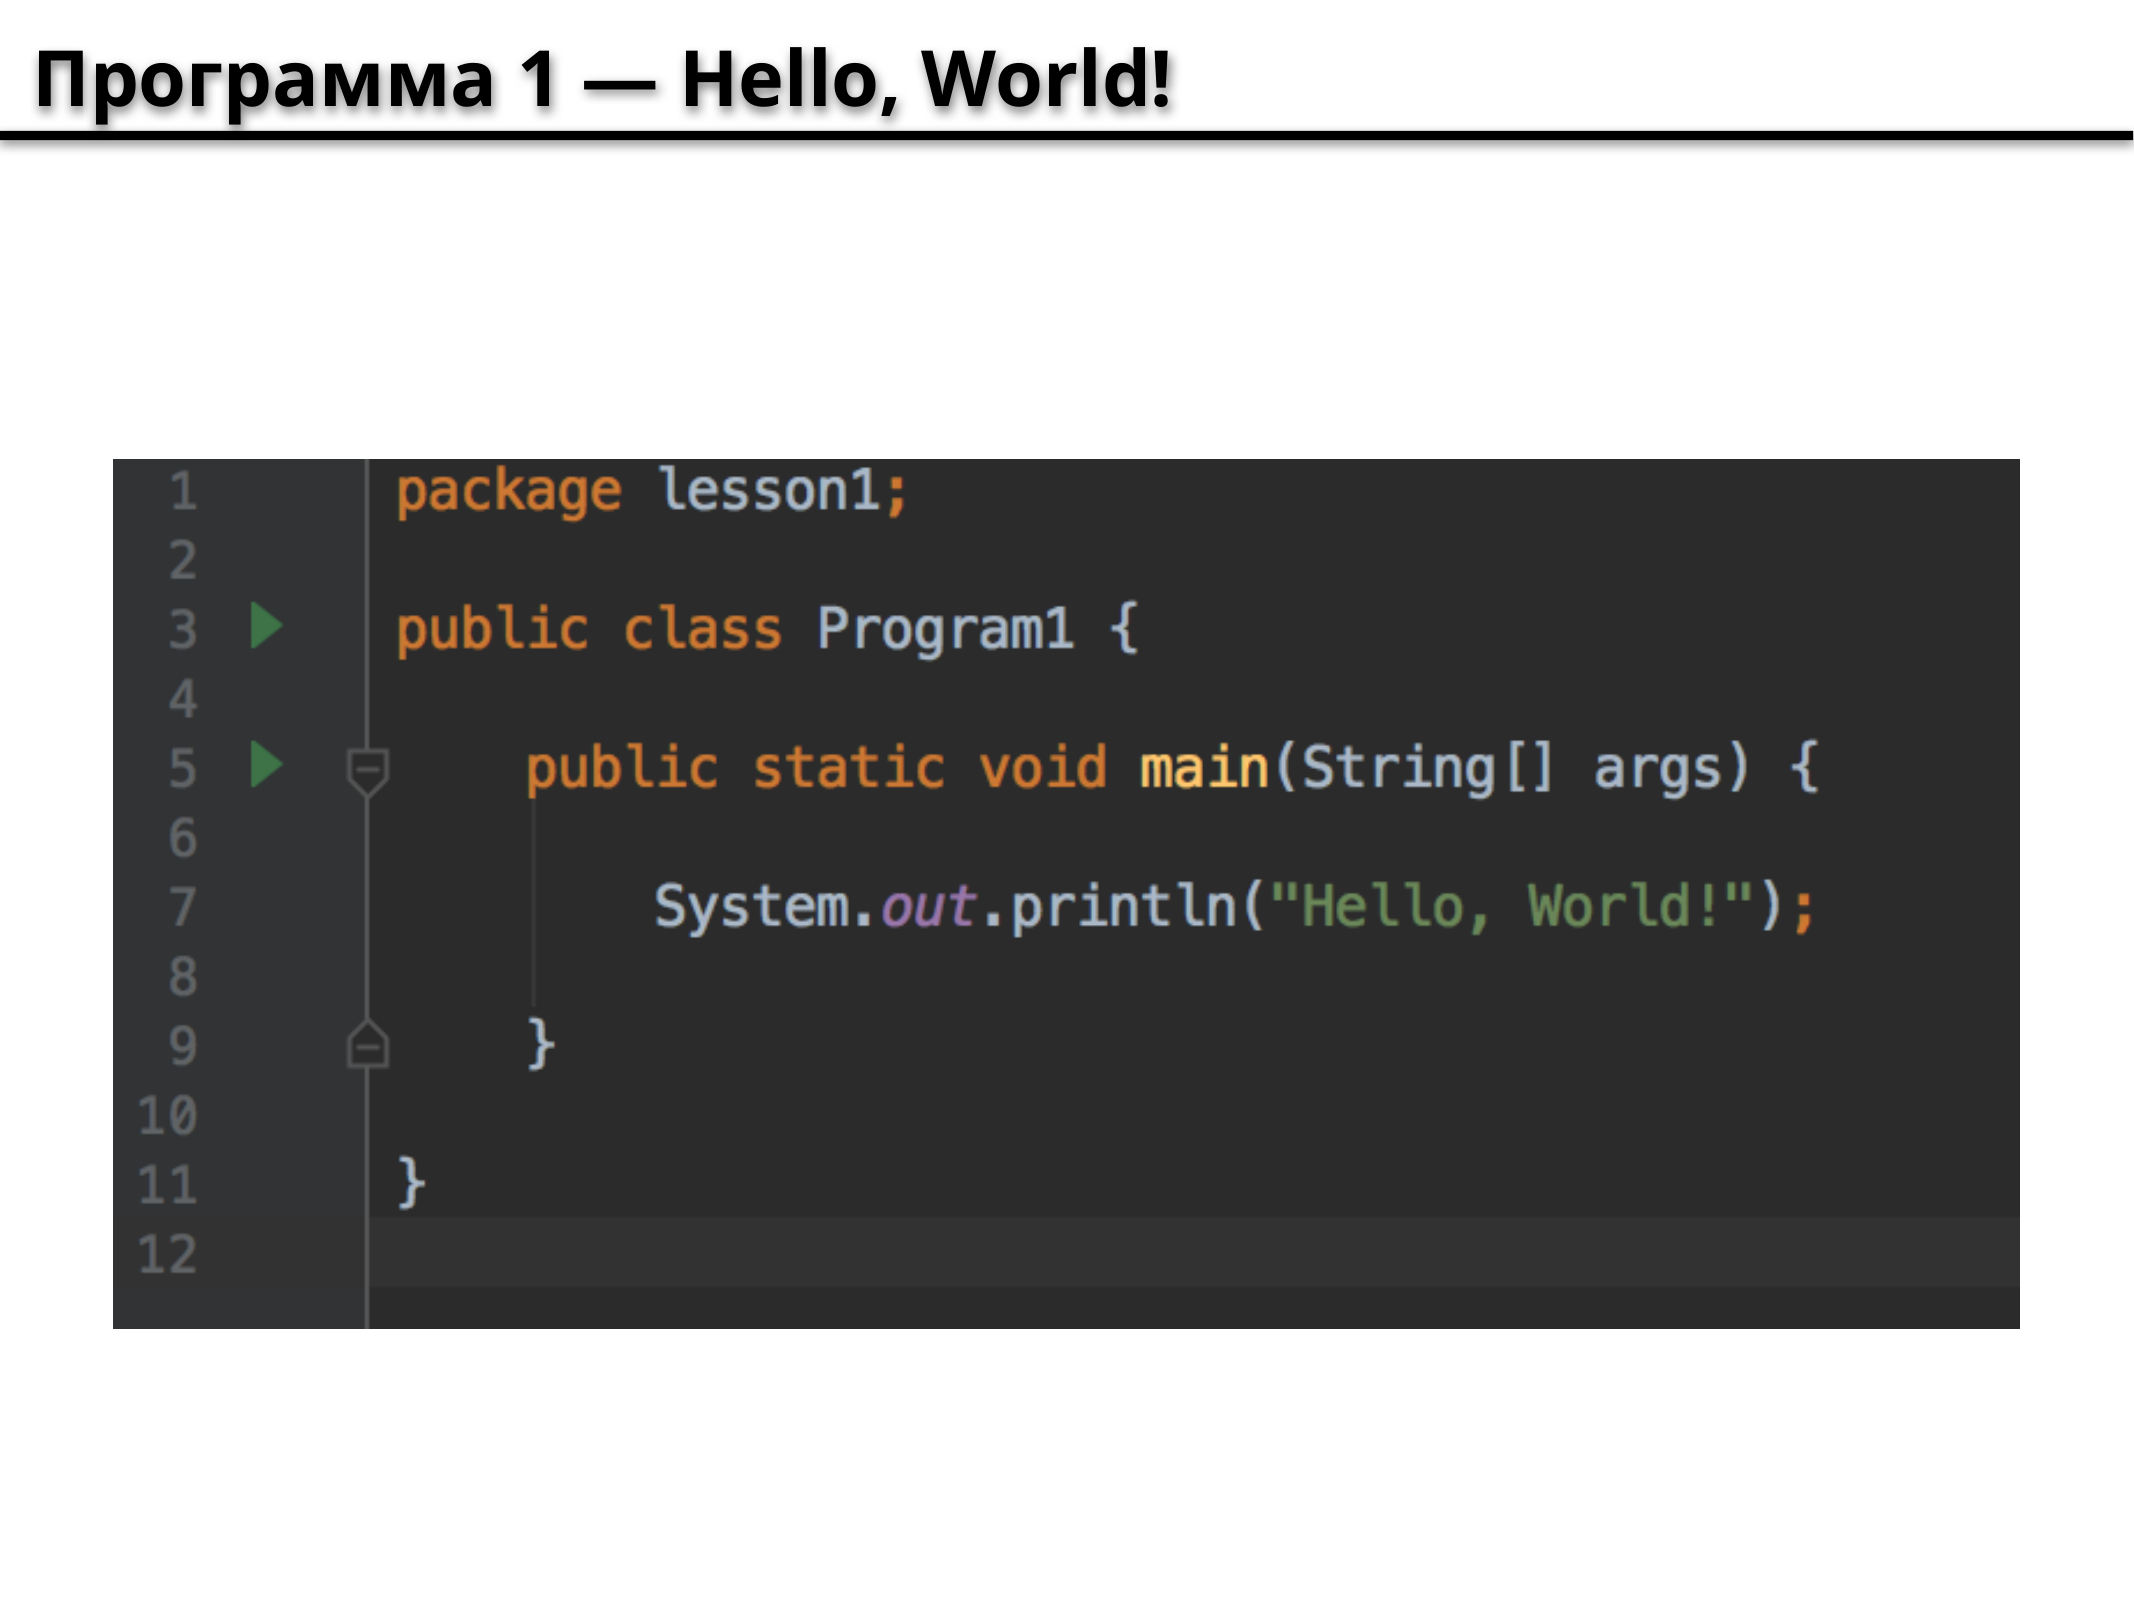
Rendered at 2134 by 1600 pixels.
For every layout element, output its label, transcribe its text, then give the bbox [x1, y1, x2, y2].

text_box Программа 1 — Hello, World! [24, 8, 2110, 131]
picture [113, 458, 2020, 1330]
text_box [2114, 130, 2134, 141]
text_box [0, 130, 21, 141]
